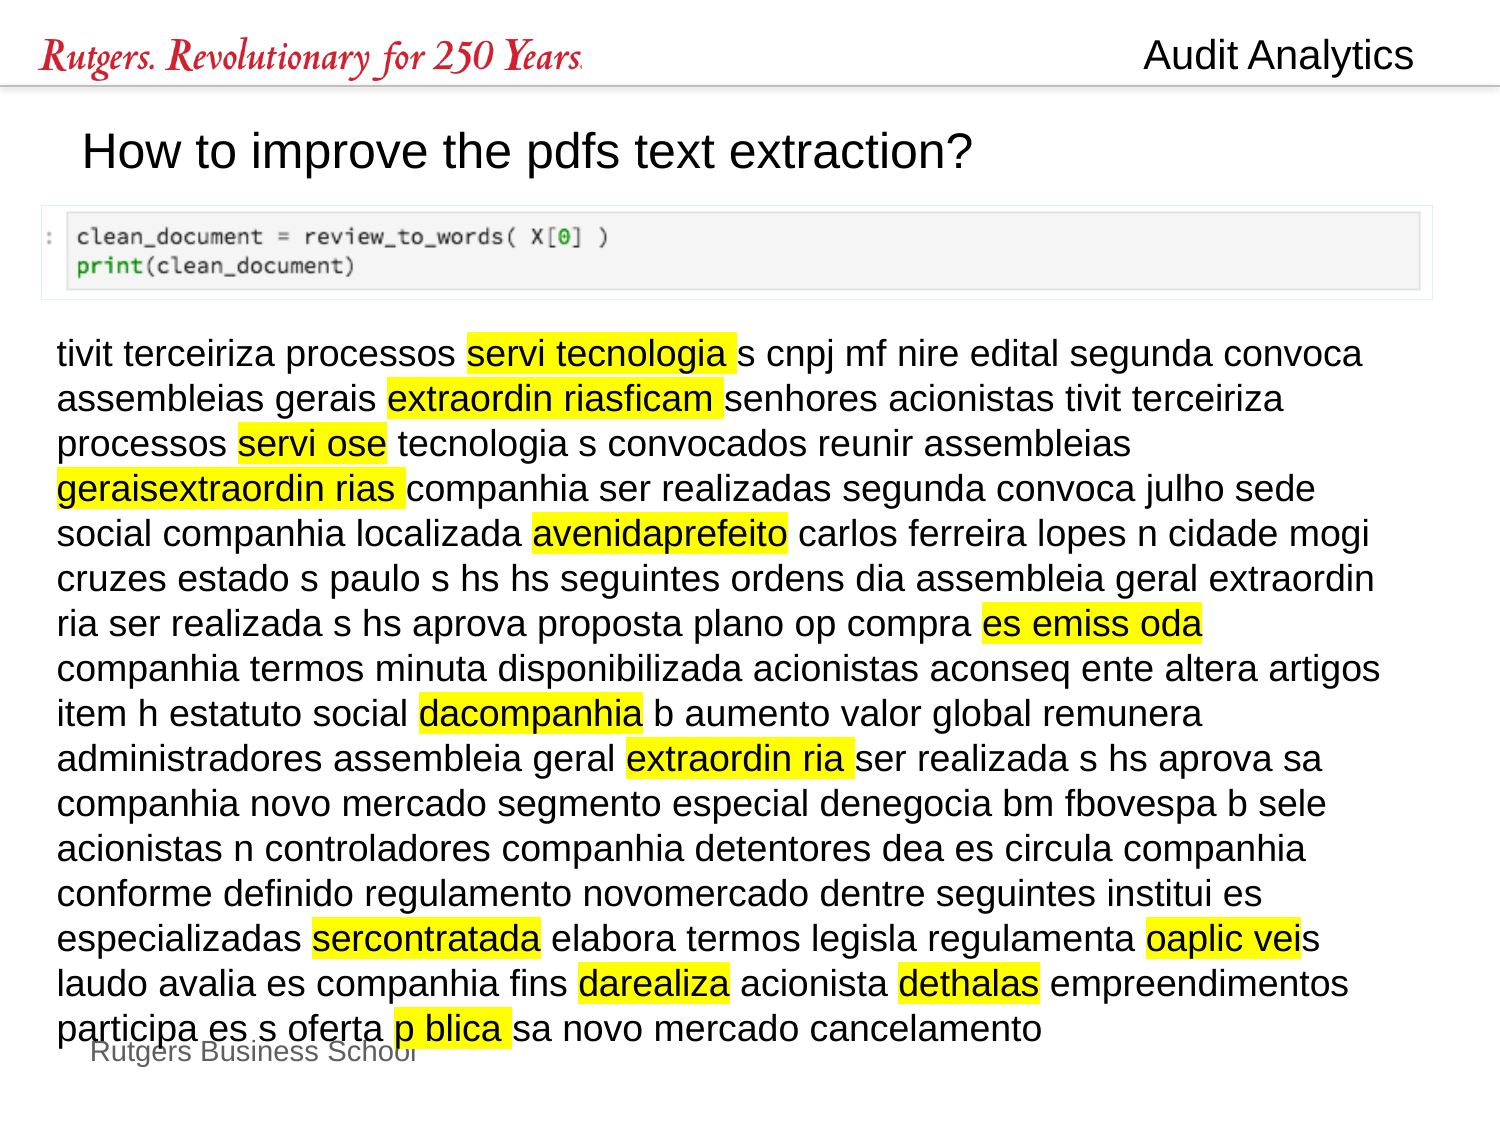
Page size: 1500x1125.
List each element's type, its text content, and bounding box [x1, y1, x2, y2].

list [41, 204, 1434, 301]
text_box How to improve the pdfs text extraction? [66, 110, 990, 186]
text_box tivit terceiriza processos servi tecnologia s cnpj mf nire edital segunda convoca assembleias gerais extraordin riasficam senhores acionistas tivit terceiriza processos servi ose tecnologia s convocados reunir assembleias geraisextraordin rias companhia ser realizadas segunda convoca julho sede social companhia localizada avenidaprefeito carlos ferreira lopes n cidade mogi cruzes estado s paulo s hs hs seguintes ordens dia assembleia geral extraordin ria ser realizada s hs aprova proposta plano op compra es emiss oda companhia termos minuta disponibilizada acionistas aconseq ente altera artigos item h estatuto social dacompanhia b aumento valor global remunera administradores assembleia geral extraordin ria ser realizada s hs aprova sa companhia novo mercado segmento especial denegocia bm fbovespa b sele acionistas n controladores companhia detentores dea es circula companhia conforme definido regulamento novomercado dentre seguintes institui es especializadas sercontratada elabora termos legisla regulamenta oaplic veis laudo avalia es companhia fins darealiza acionista dethalas empreendimentos participa es s oferta p blica sa novo mercado cancelamento [41, 321, 1401, 1056]
